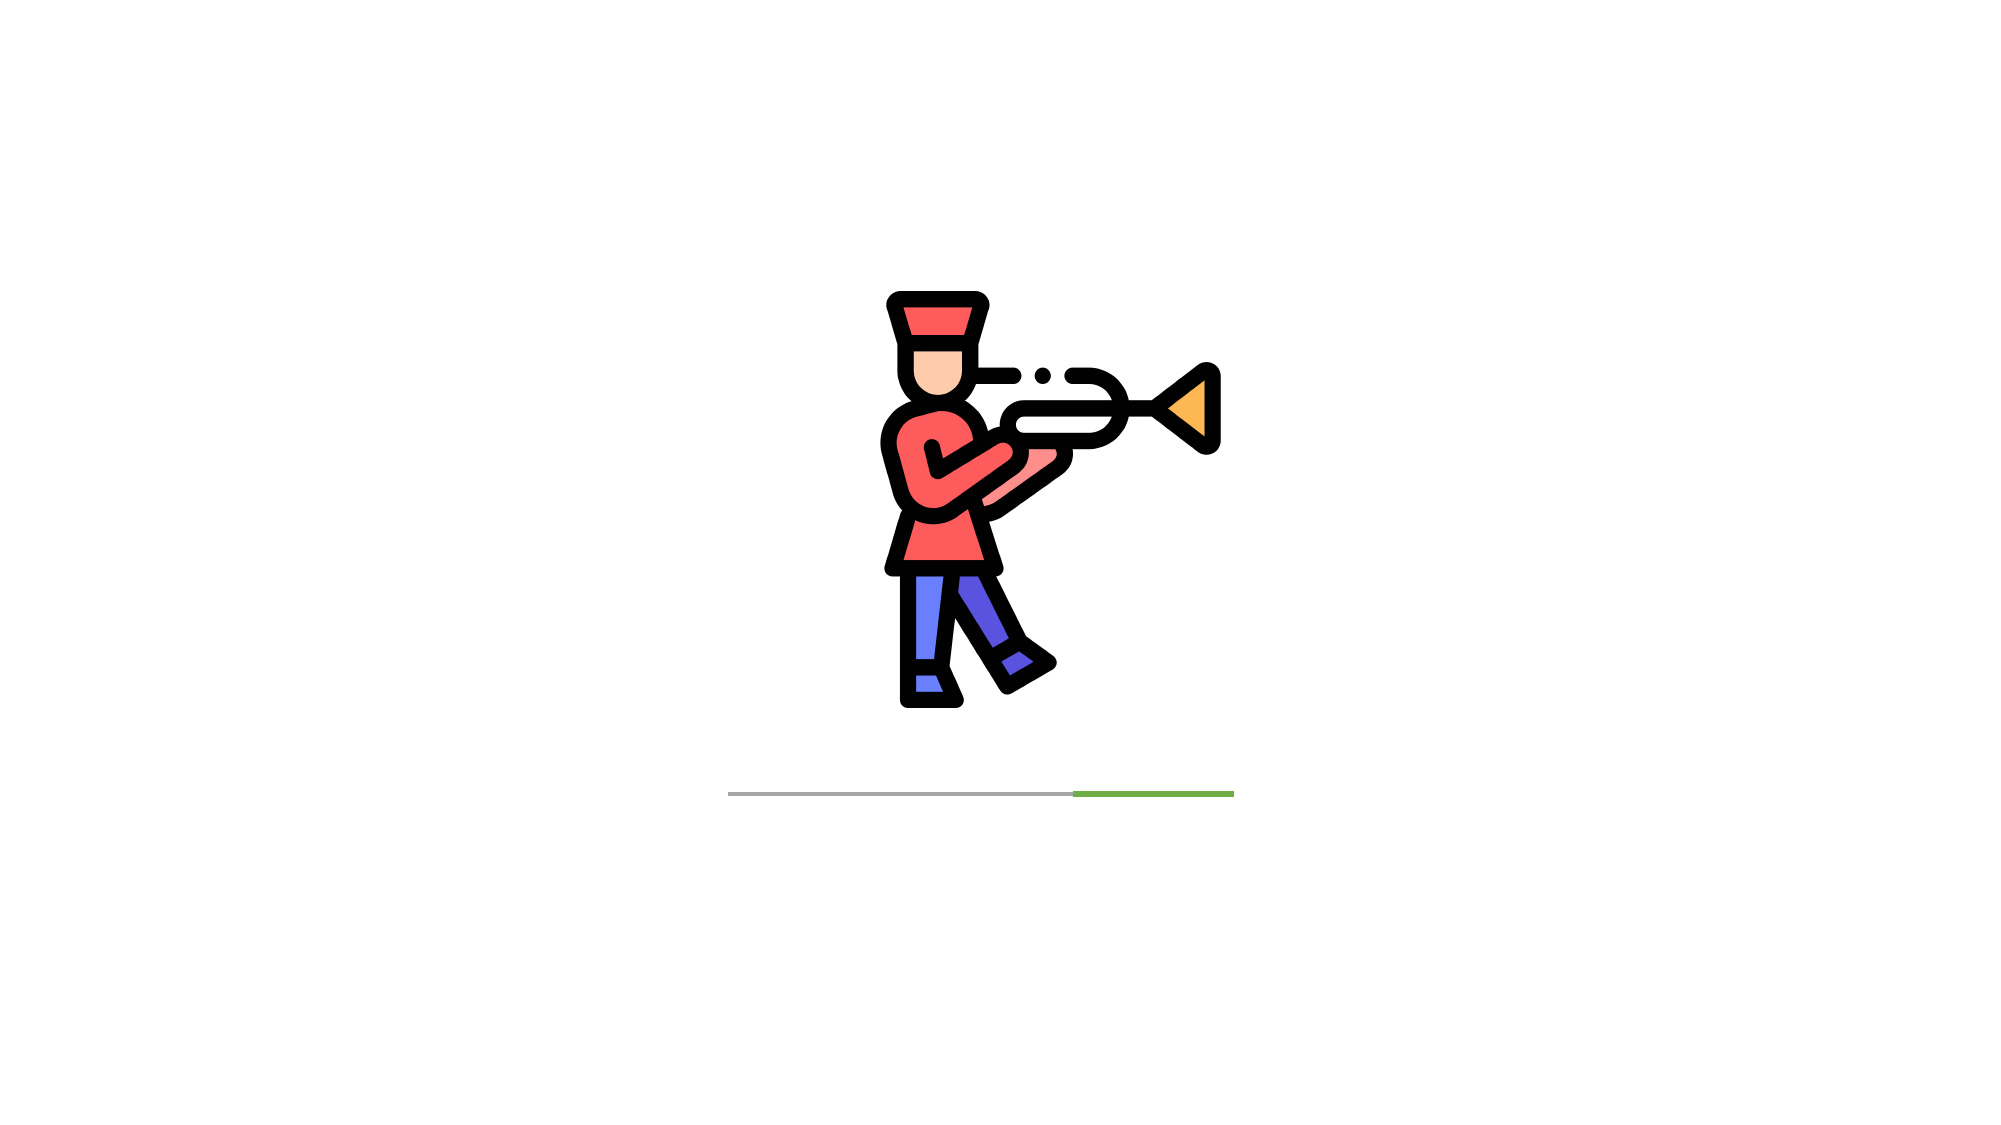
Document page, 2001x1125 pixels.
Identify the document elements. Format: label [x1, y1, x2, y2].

picture [842, 291, 1259, 708]
